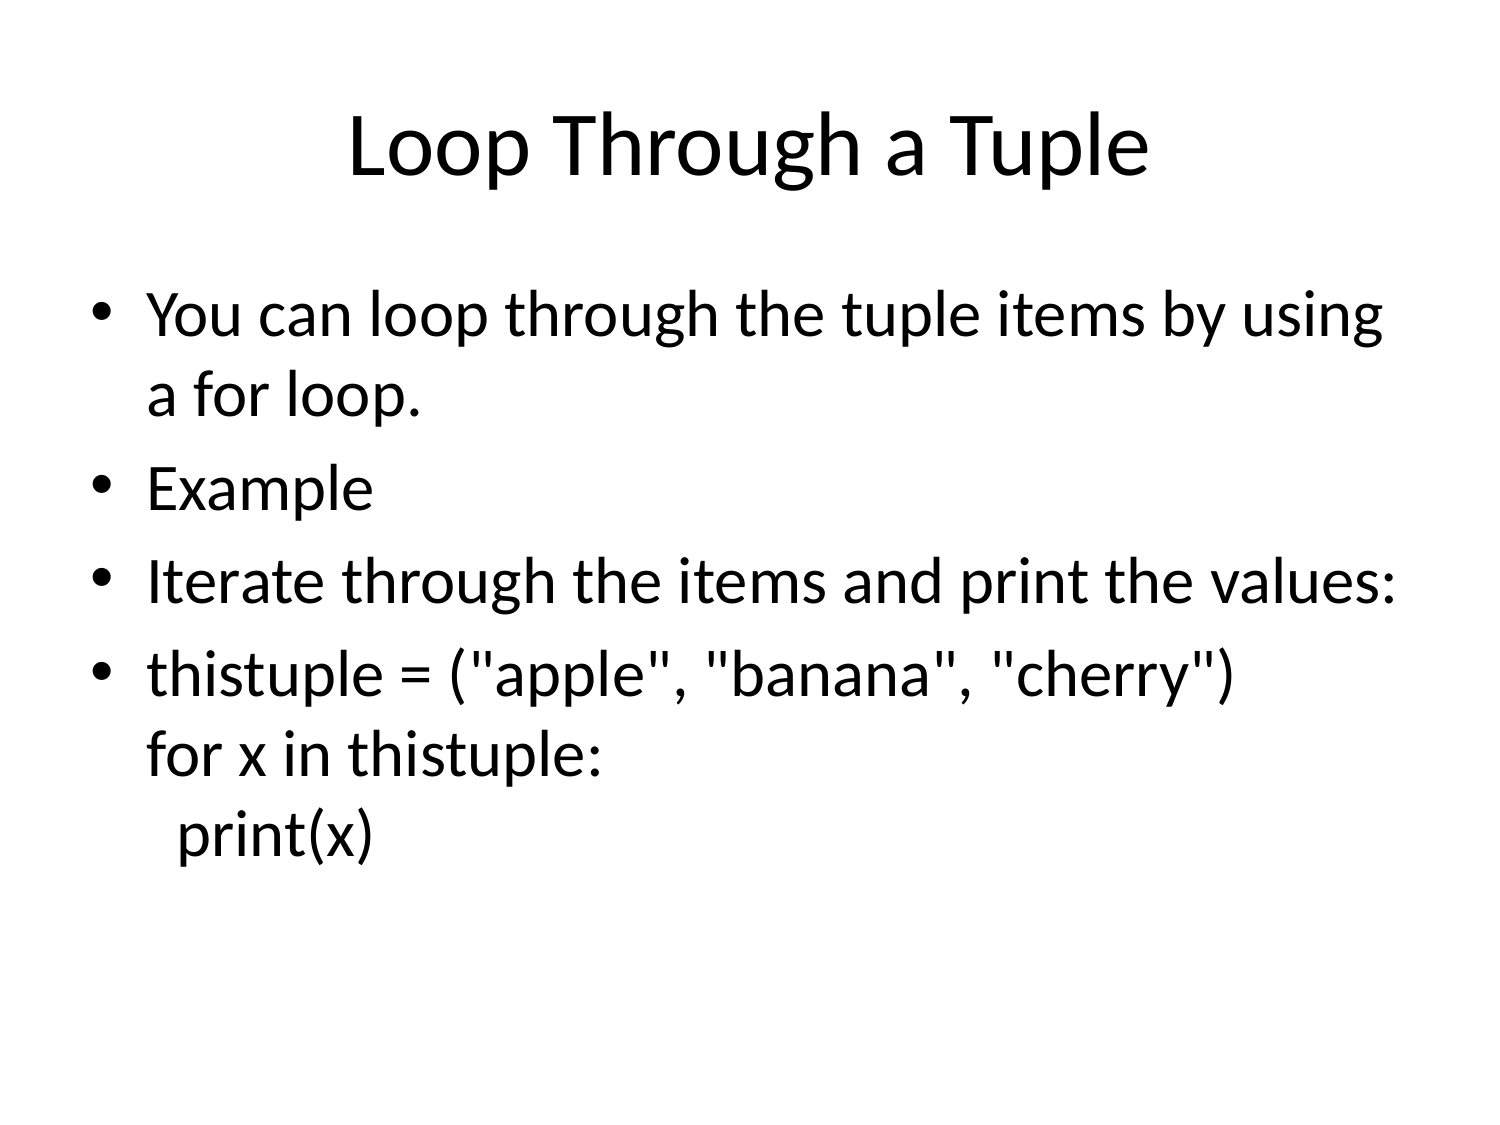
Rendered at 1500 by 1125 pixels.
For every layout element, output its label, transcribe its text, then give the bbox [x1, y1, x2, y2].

title Loop Through a Tuple [75, 45, 1425, 233]
list You can loop through the tuple items by using a for loop. Example Iterate through the items and print the values: thistuple = ("apple", "banana", "cherry") for x in thistuple: print(x) [75, 262, 1425, 1005]
